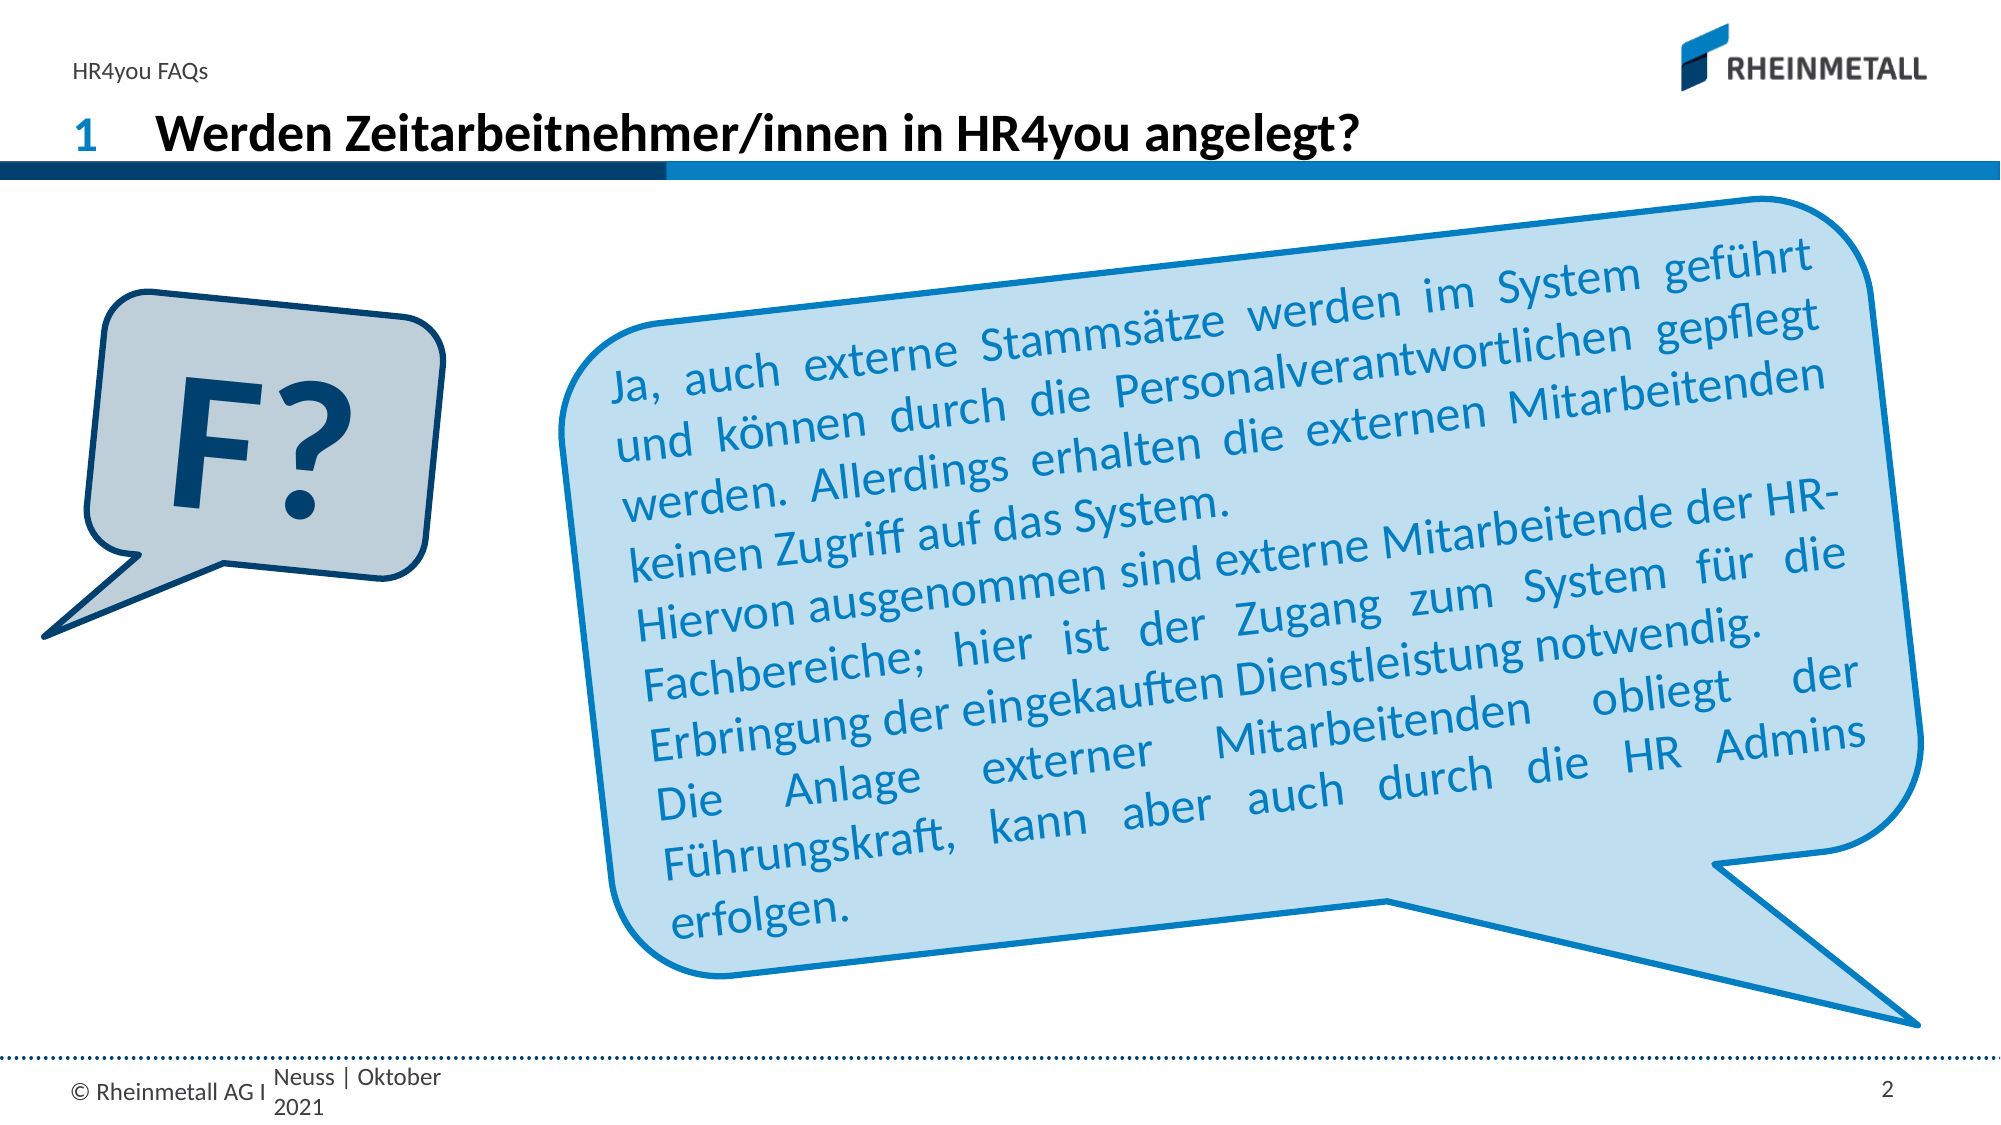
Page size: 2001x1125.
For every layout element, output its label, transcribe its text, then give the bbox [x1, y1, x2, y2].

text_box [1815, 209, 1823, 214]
picture [1681, 23, 1927, 92]
text_box F? [42, 289, 446, 639]
footer HR4you FAQs [72, 55, 1490, 85]
slide_number Neuss | Oktober 2021 [273, 1075, 494, 1106]
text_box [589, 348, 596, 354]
list 1 [72, 97, 156, 162]
slide_number 2 [1848, 1078, 1927, 1098]
picture [0, 161, 2000, 180]
title Werden Zeitarbeitnehmer/innen in HR4you angelegt? [156, 97, 1927, 162]
text_box [559, 196, 1923, 1028]
